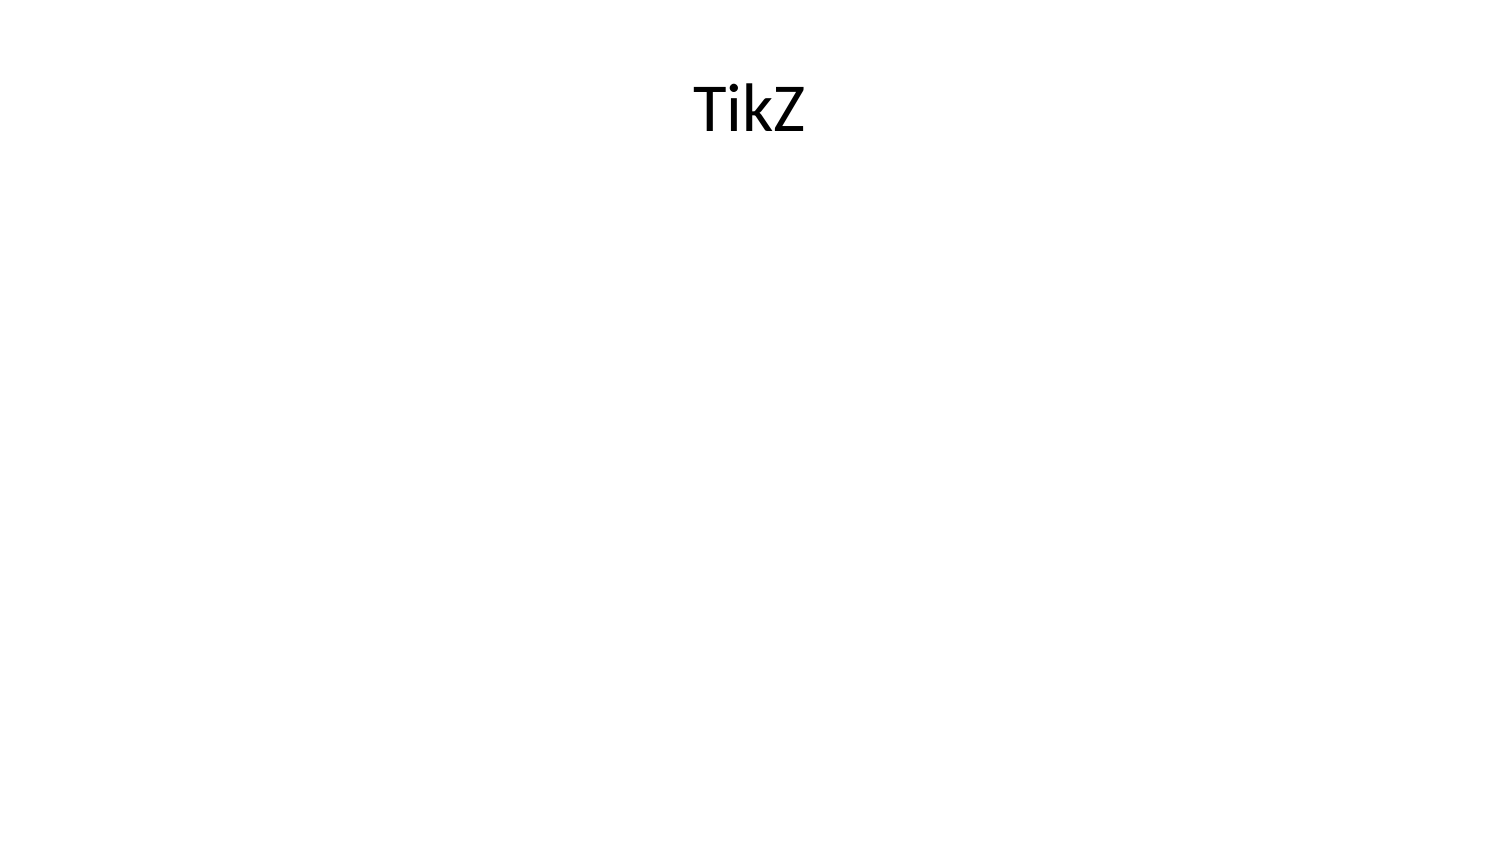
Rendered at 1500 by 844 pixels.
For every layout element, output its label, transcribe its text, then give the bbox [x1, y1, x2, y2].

title TikZ [75, 33, 1425, 175]
